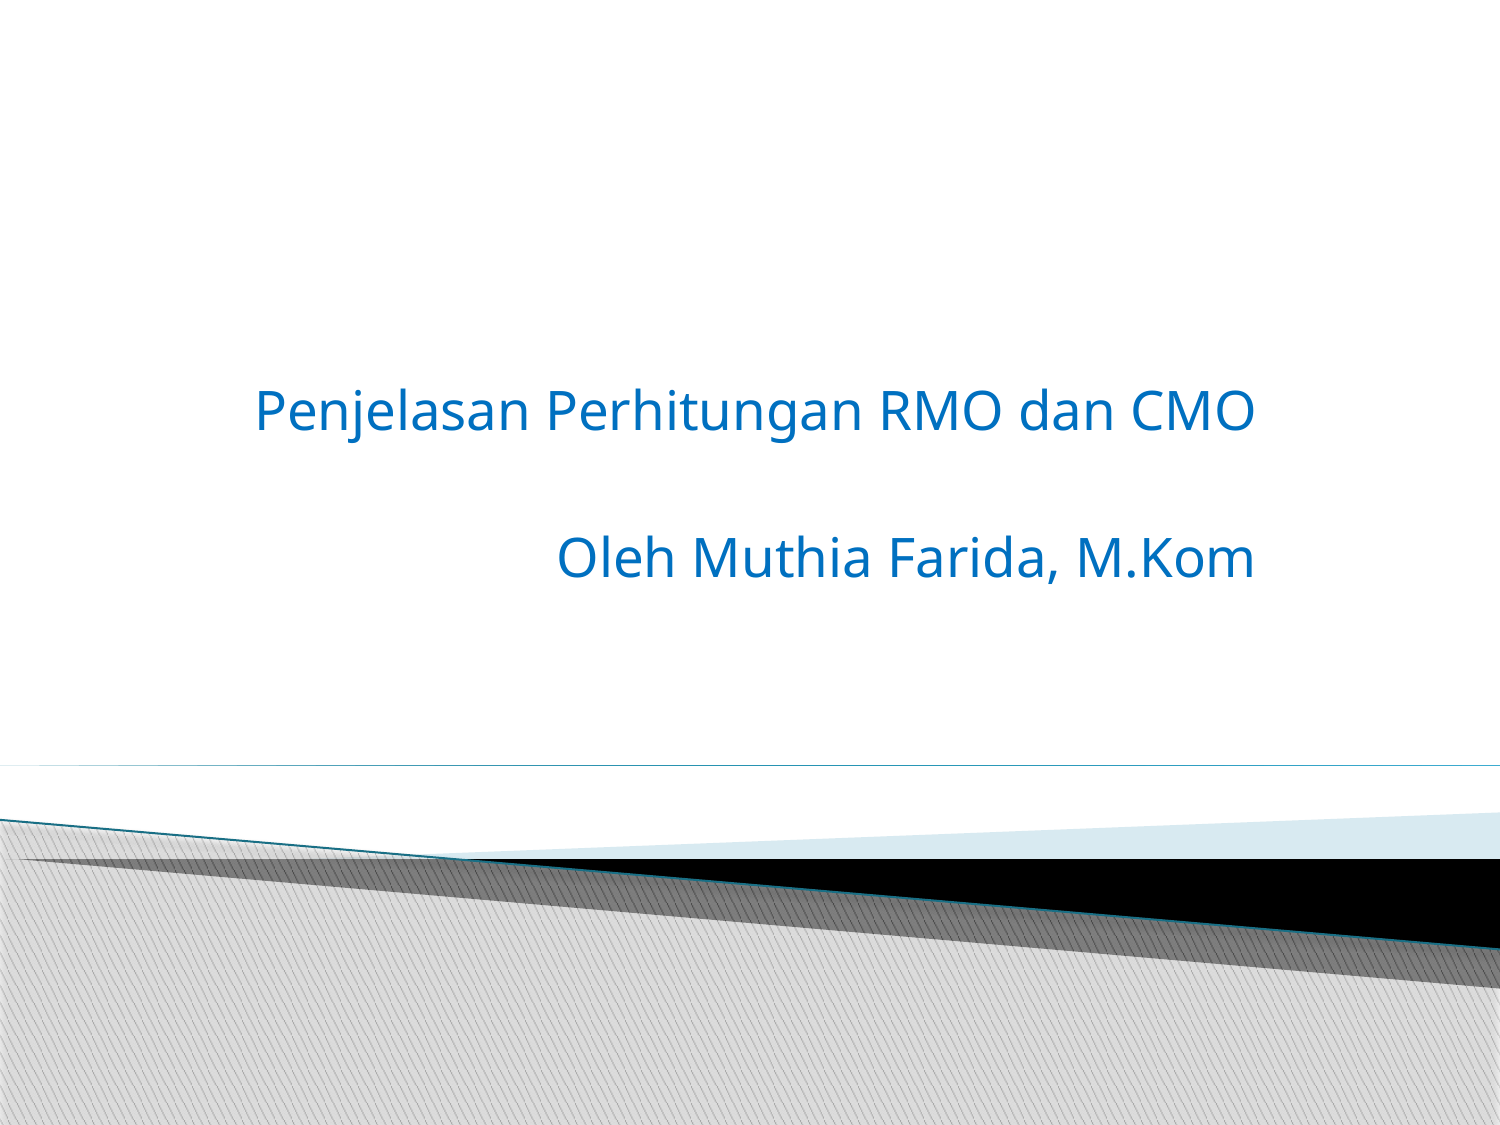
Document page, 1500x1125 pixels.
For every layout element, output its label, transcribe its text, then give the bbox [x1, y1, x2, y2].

picture [5, 859, 1500, 989]
subtitle Penjelasan Perhitungan RMO dan CMO Oleh Muthia Farida, M.Kom [225, 368, 1275, 657]
